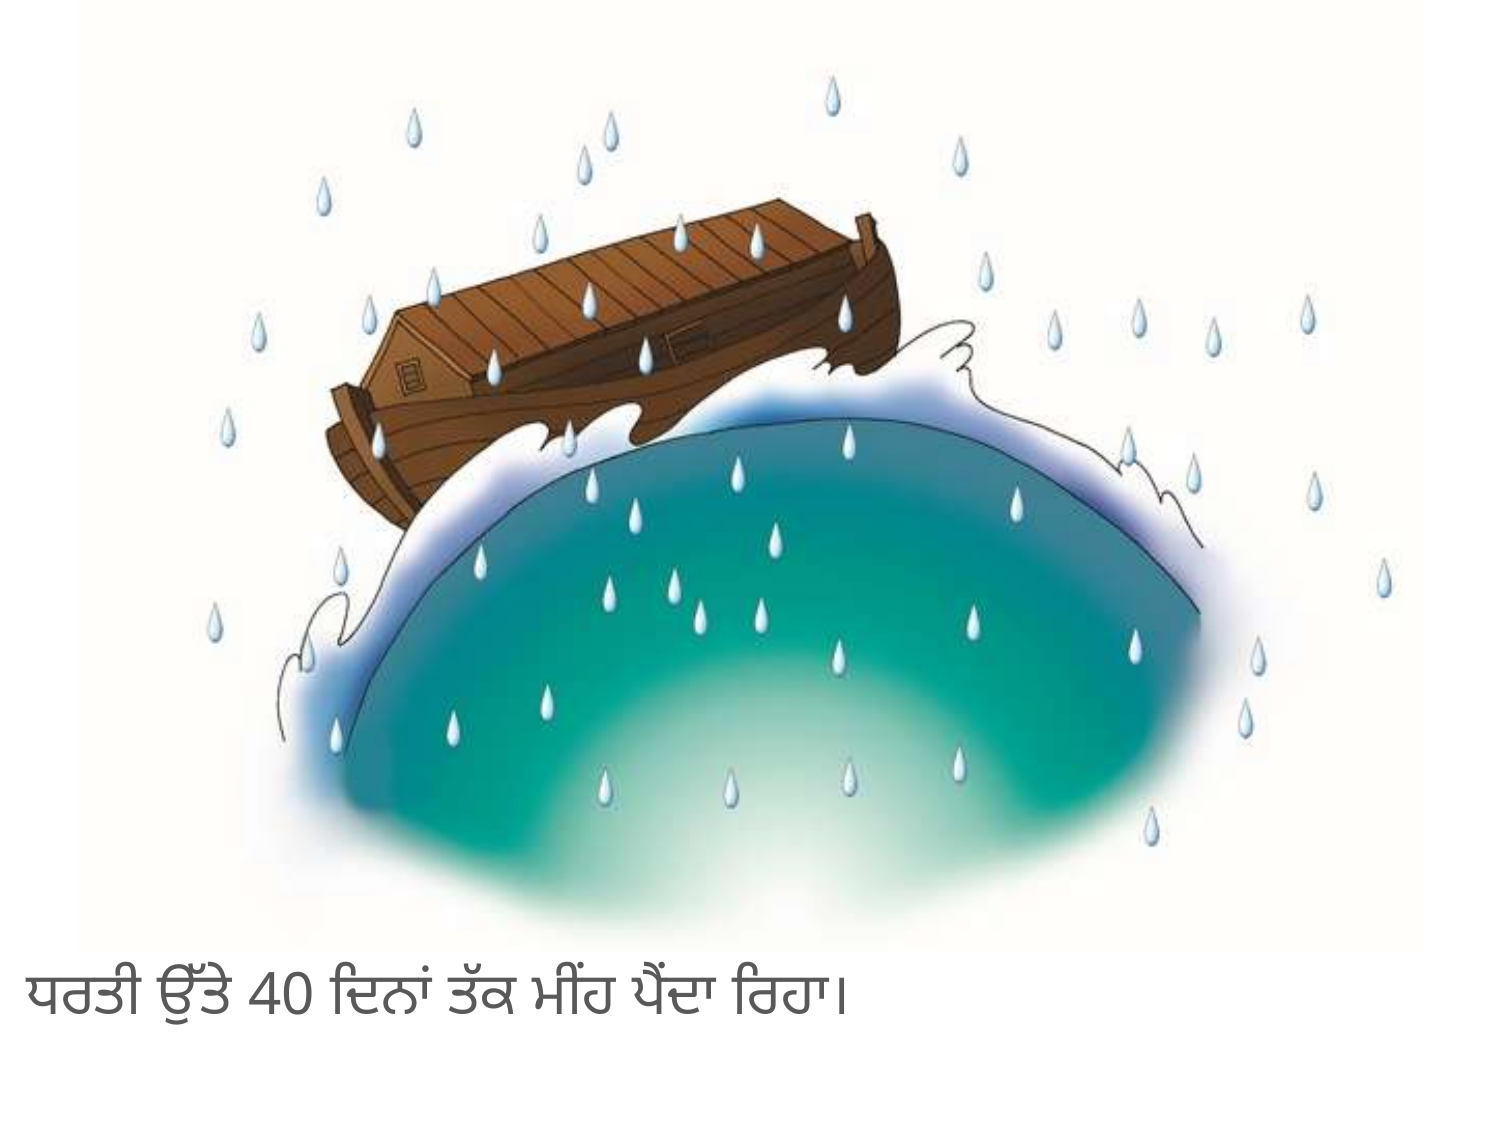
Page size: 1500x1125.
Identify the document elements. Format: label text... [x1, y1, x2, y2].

text_box ਧਰਤੀ ਉੱਤੇ 40 ਦਿਨਾਂ ਤੱਕ ਮੀਂਹ ਪੈਂਦਾ ਰਿਹਾ। [11, 949, 1483, 1035]
picture [77, 0, 1423, 953]
